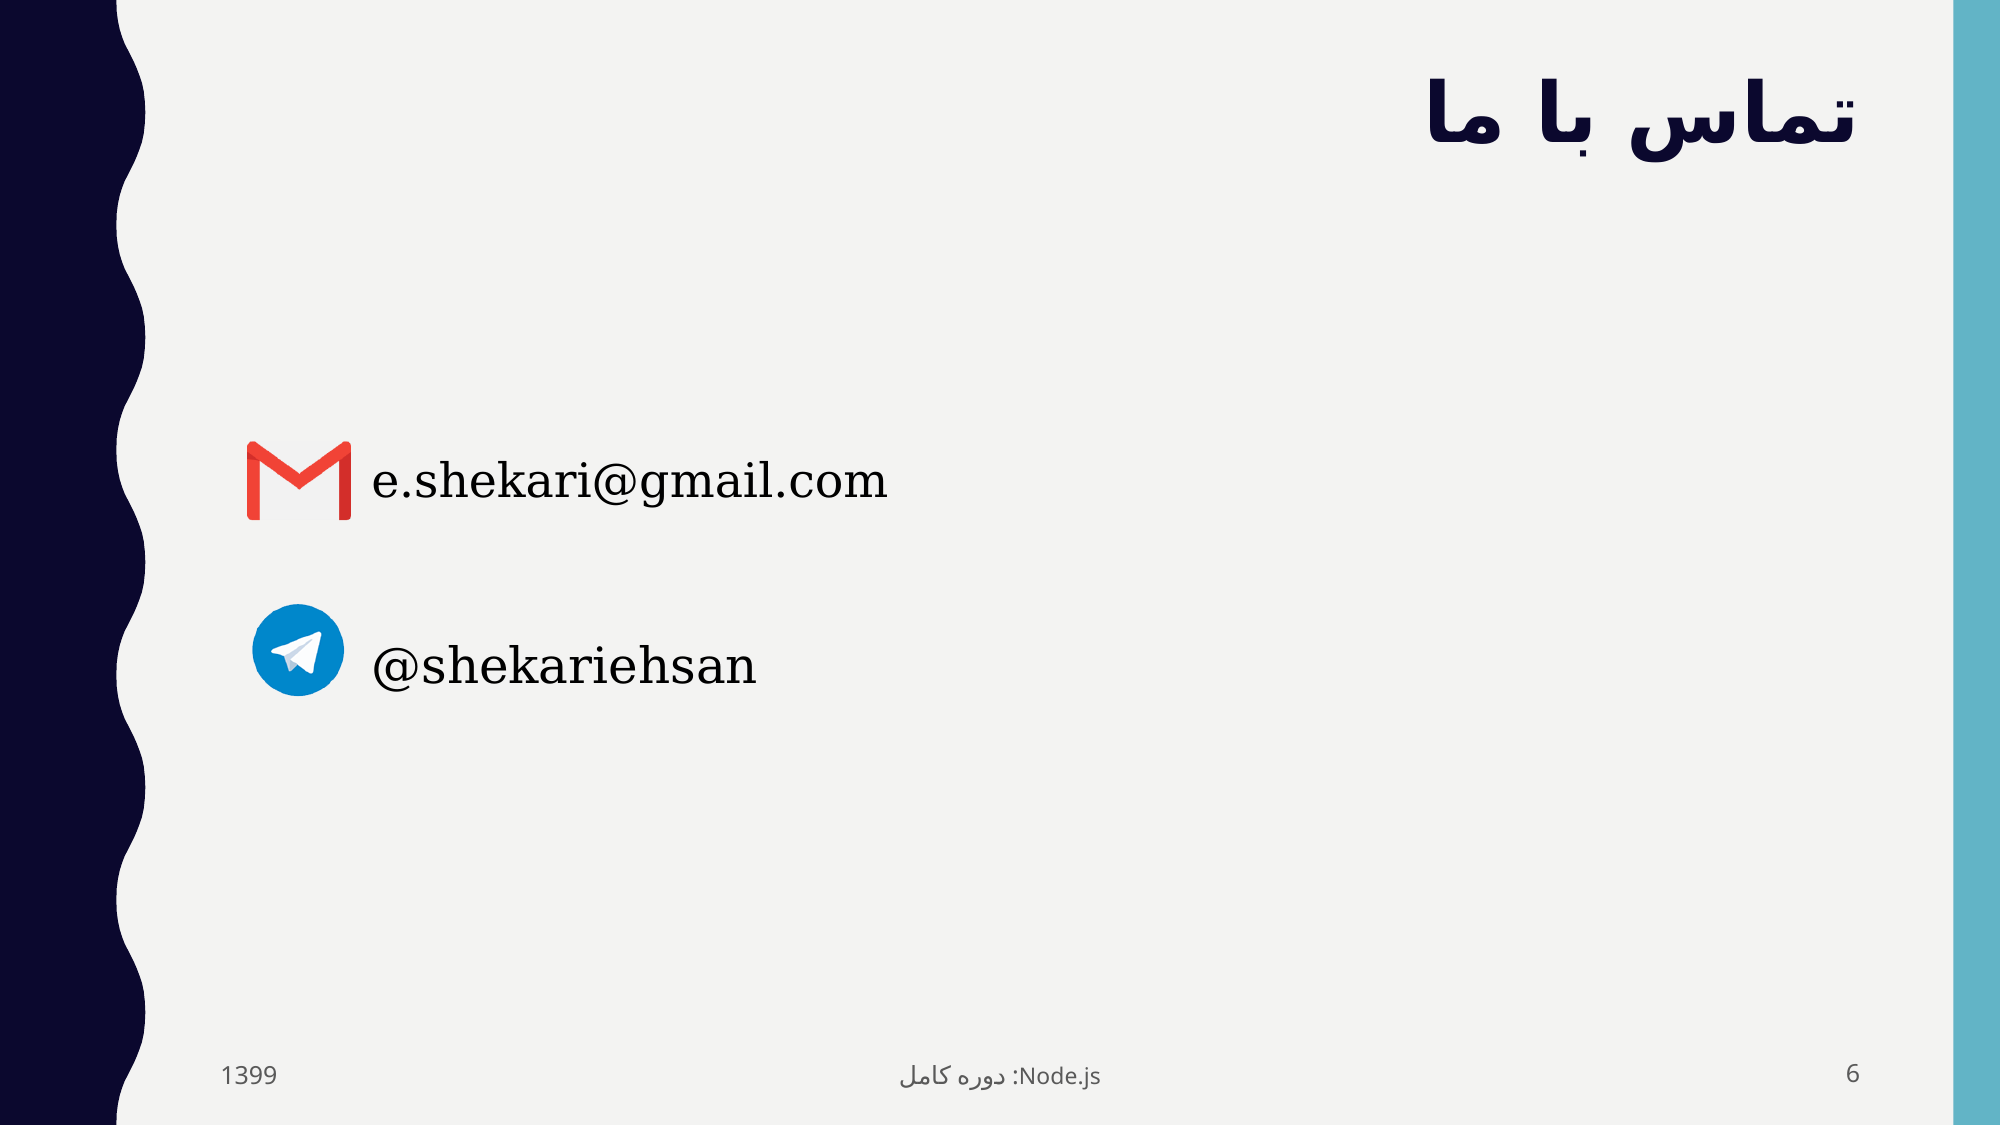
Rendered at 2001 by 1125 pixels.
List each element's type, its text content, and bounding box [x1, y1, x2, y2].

title تماس با ما [205, 62, 1875, 308]
picture [247, 429, 351, 532]
text_box e.shekari@gmail.com [356, 431, 1092, 516]
footer Node.js: دوره کامل [662, 1045, 1338, 1103]
slide_number 6 [1412, 1045, 1875, 1103]
slide_number 1399 [205, 1045, 588, 1103]
picture [232, 584, 363, 715]
text_box @shekariehsan [356, 595, 1140, 836]
